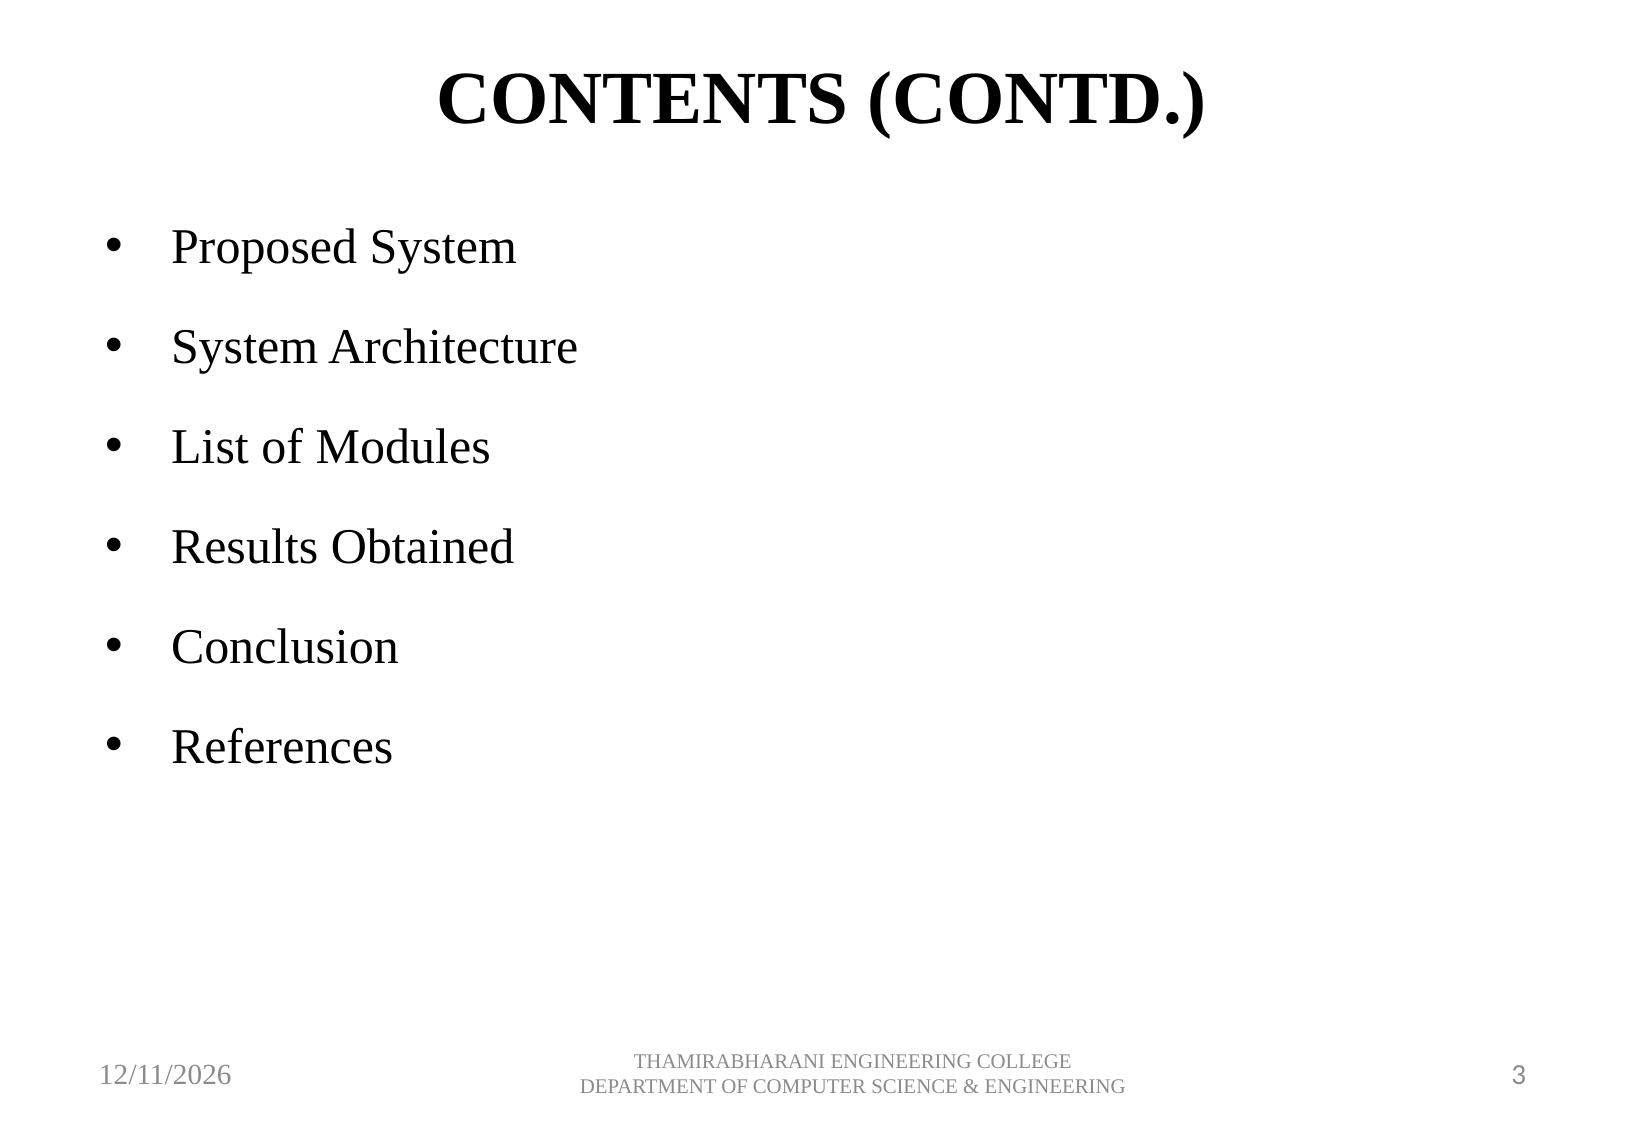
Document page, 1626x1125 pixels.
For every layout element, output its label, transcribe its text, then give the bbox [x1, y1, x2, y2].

footer THAMIRABHARANI ENGINEERING COLLEGE DEPARTMENT OF COMPUTER SCIENCE & ENGINEERING [555, 1042, 1150, 1103]
list Proposed System System Architecture List of Modules Results Obtained Conclusion References [87, 174, 1550, 975]
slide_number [81, 1042, 461, 1103]
title CONTENTS (CONTD.) [0, 0, 1625, 188]
slide_number 3 [1164, 1042, 1544, 1103]
